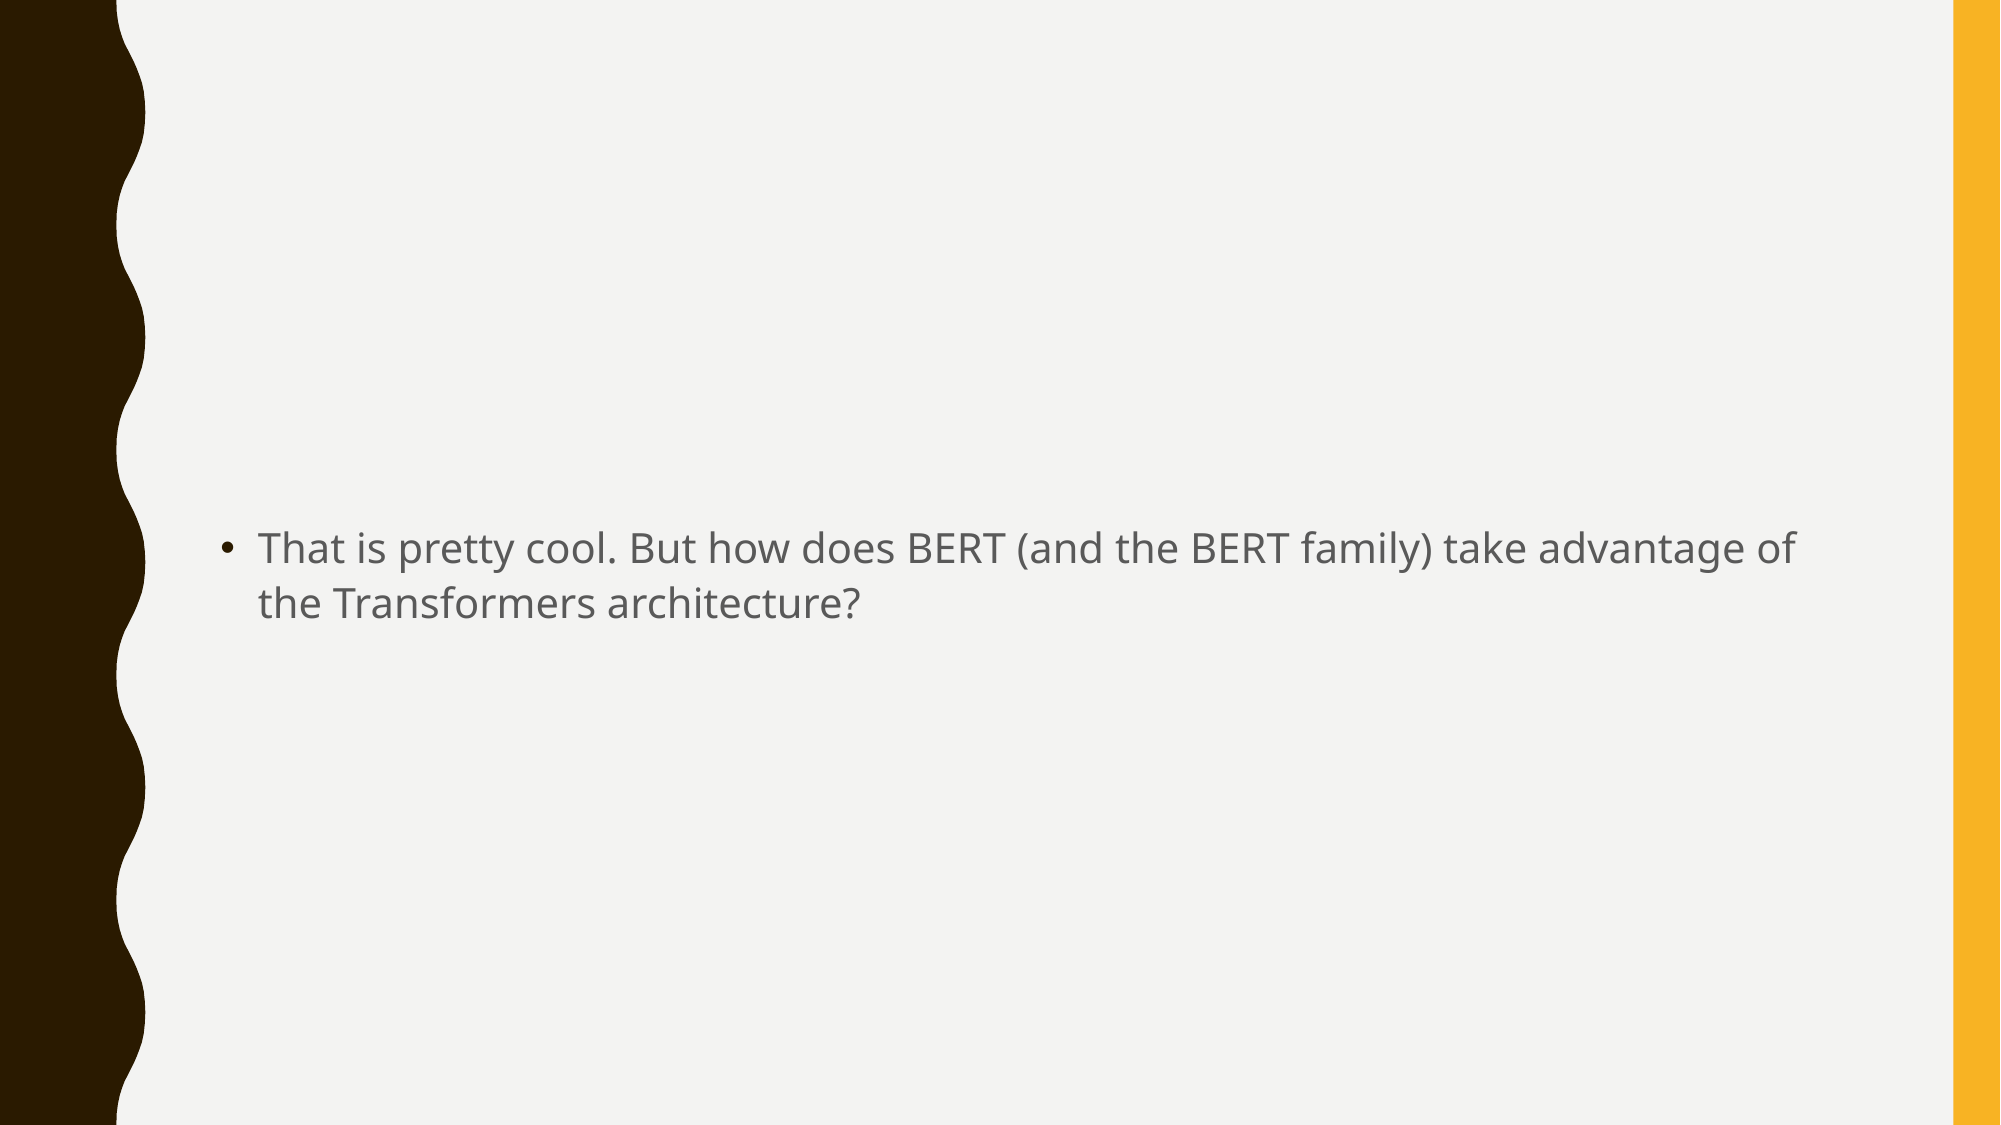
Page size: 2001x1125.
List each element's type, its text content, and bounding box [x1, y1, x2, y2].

list That is pretty cool. But how does BERT (and the BERT family) take advantage of the Transformers architecture? [205, 375, 1875, 965]
